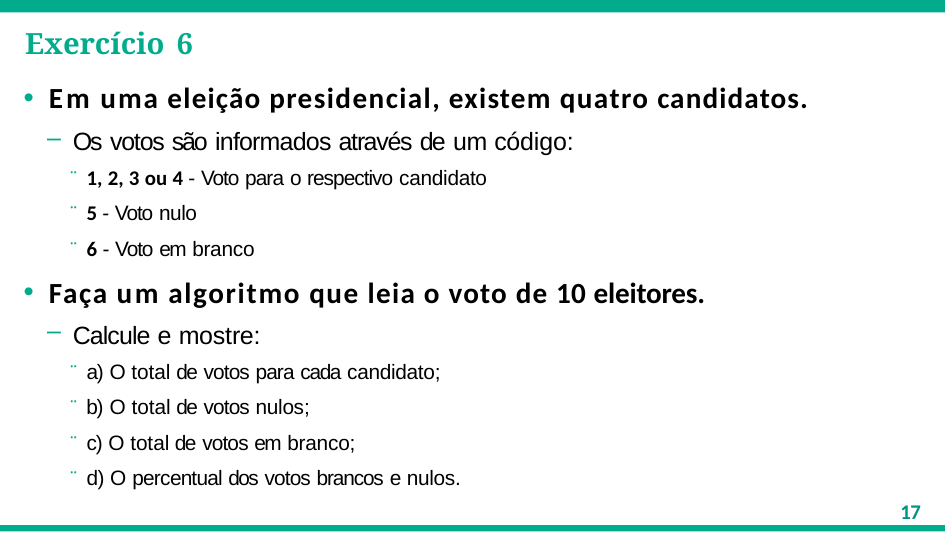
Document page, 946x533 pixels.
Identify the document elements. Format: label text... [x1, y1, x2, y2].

text_box Em uma eleição presidencial, existem quatro candidatos. Os votos são informados através de um código: ¨ 1, 2, 3 ou 4 - Voto para o respectivo candidato ¨ 5 - Voto nulo ¨ 6 - Voto em branco Faça um algoritmo que leia o voto de 10 eleitores. Calcule e mostre: ¨ a) O total de votos para cada candidato; ¨ b) O total de votos nulos; ¨ c) O total de votos em branco; ¨ d) O percentual dos votos brancos e nulos. [21, 64, 820, 490]
text_box [931, 525, 945, 532]
slide_number 17 [894, 496, 931, 533]
text_box [0, 525, 894, 532]
title Exercício 6 [15, 22, 872, 115]
